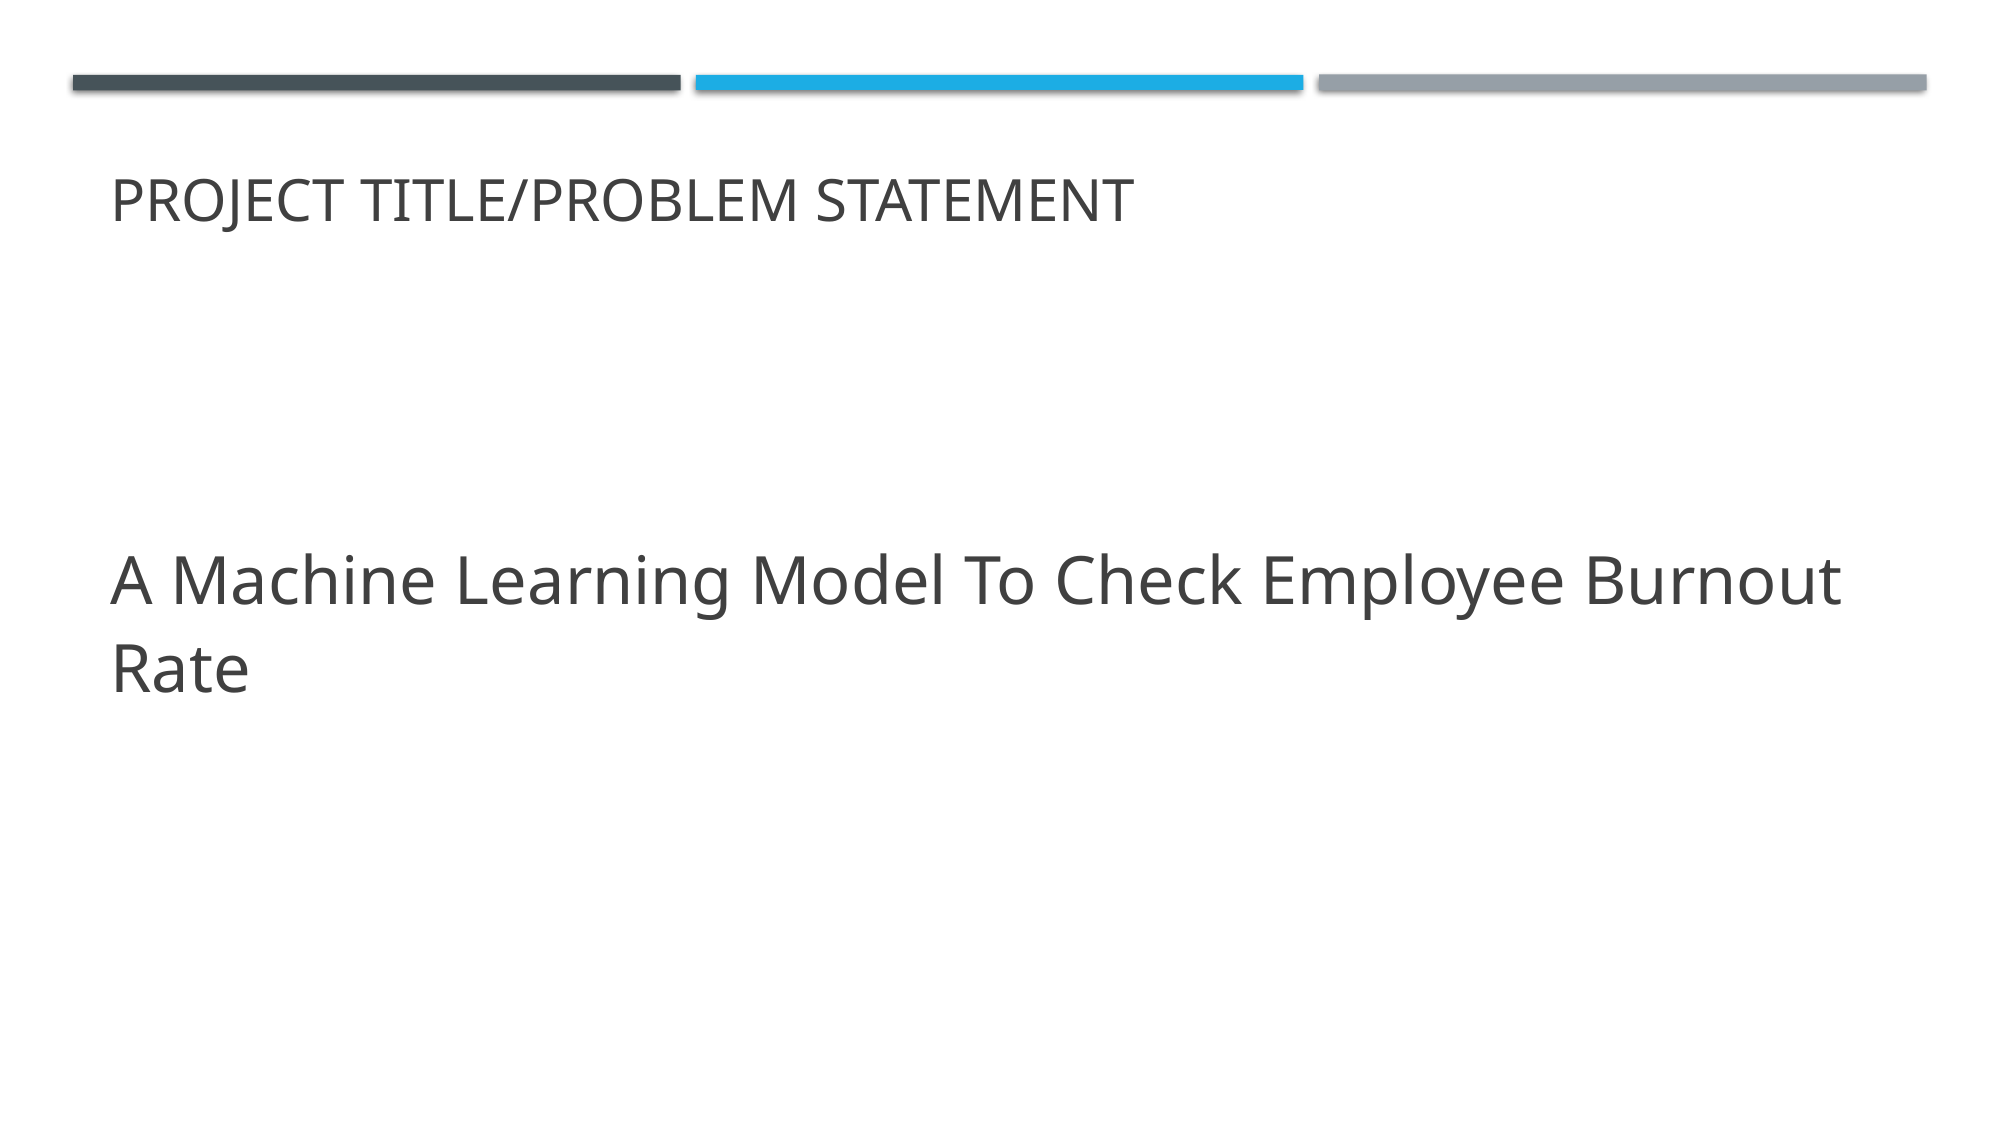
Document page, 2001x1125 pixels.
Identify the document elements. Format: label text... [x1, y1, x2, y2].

title PROJECT TITLE/Problem Statement [95, 115, 1905, 310]
list A Machine Learning Model To Check Employee Burnout Rate [95, 310, 1905, 926]
